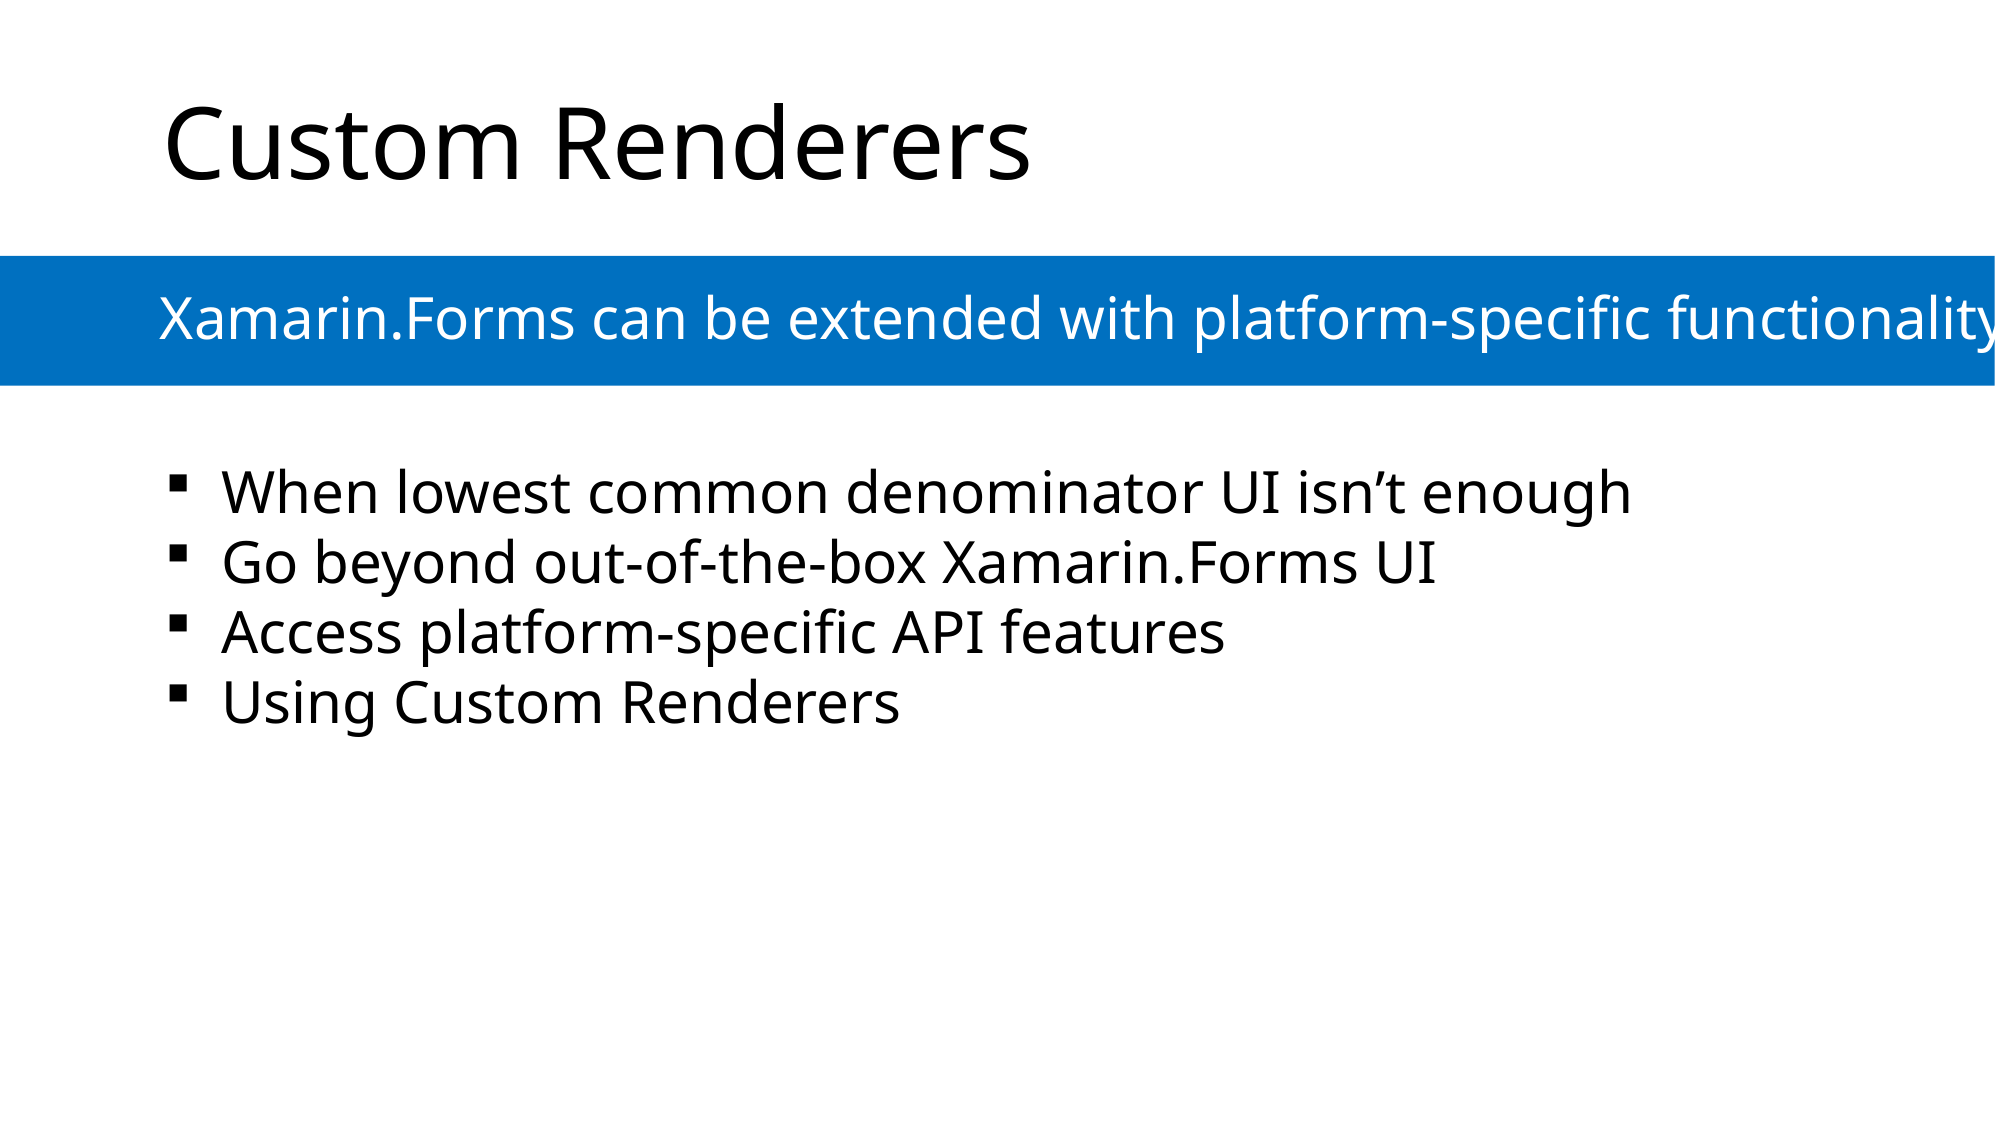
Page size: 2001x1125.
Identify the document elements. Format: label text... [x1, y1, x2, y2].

text_box When lowest common denominator UI isn’t enough Go beyond out-of-the-box Xamarin.Forms UI Access platform-specific API features Using Custom Renderers [0, 388, 2000, 803]
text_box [0, 255, 2000, 386]
title Custom Renderers [147, 38, 1863, 255]
